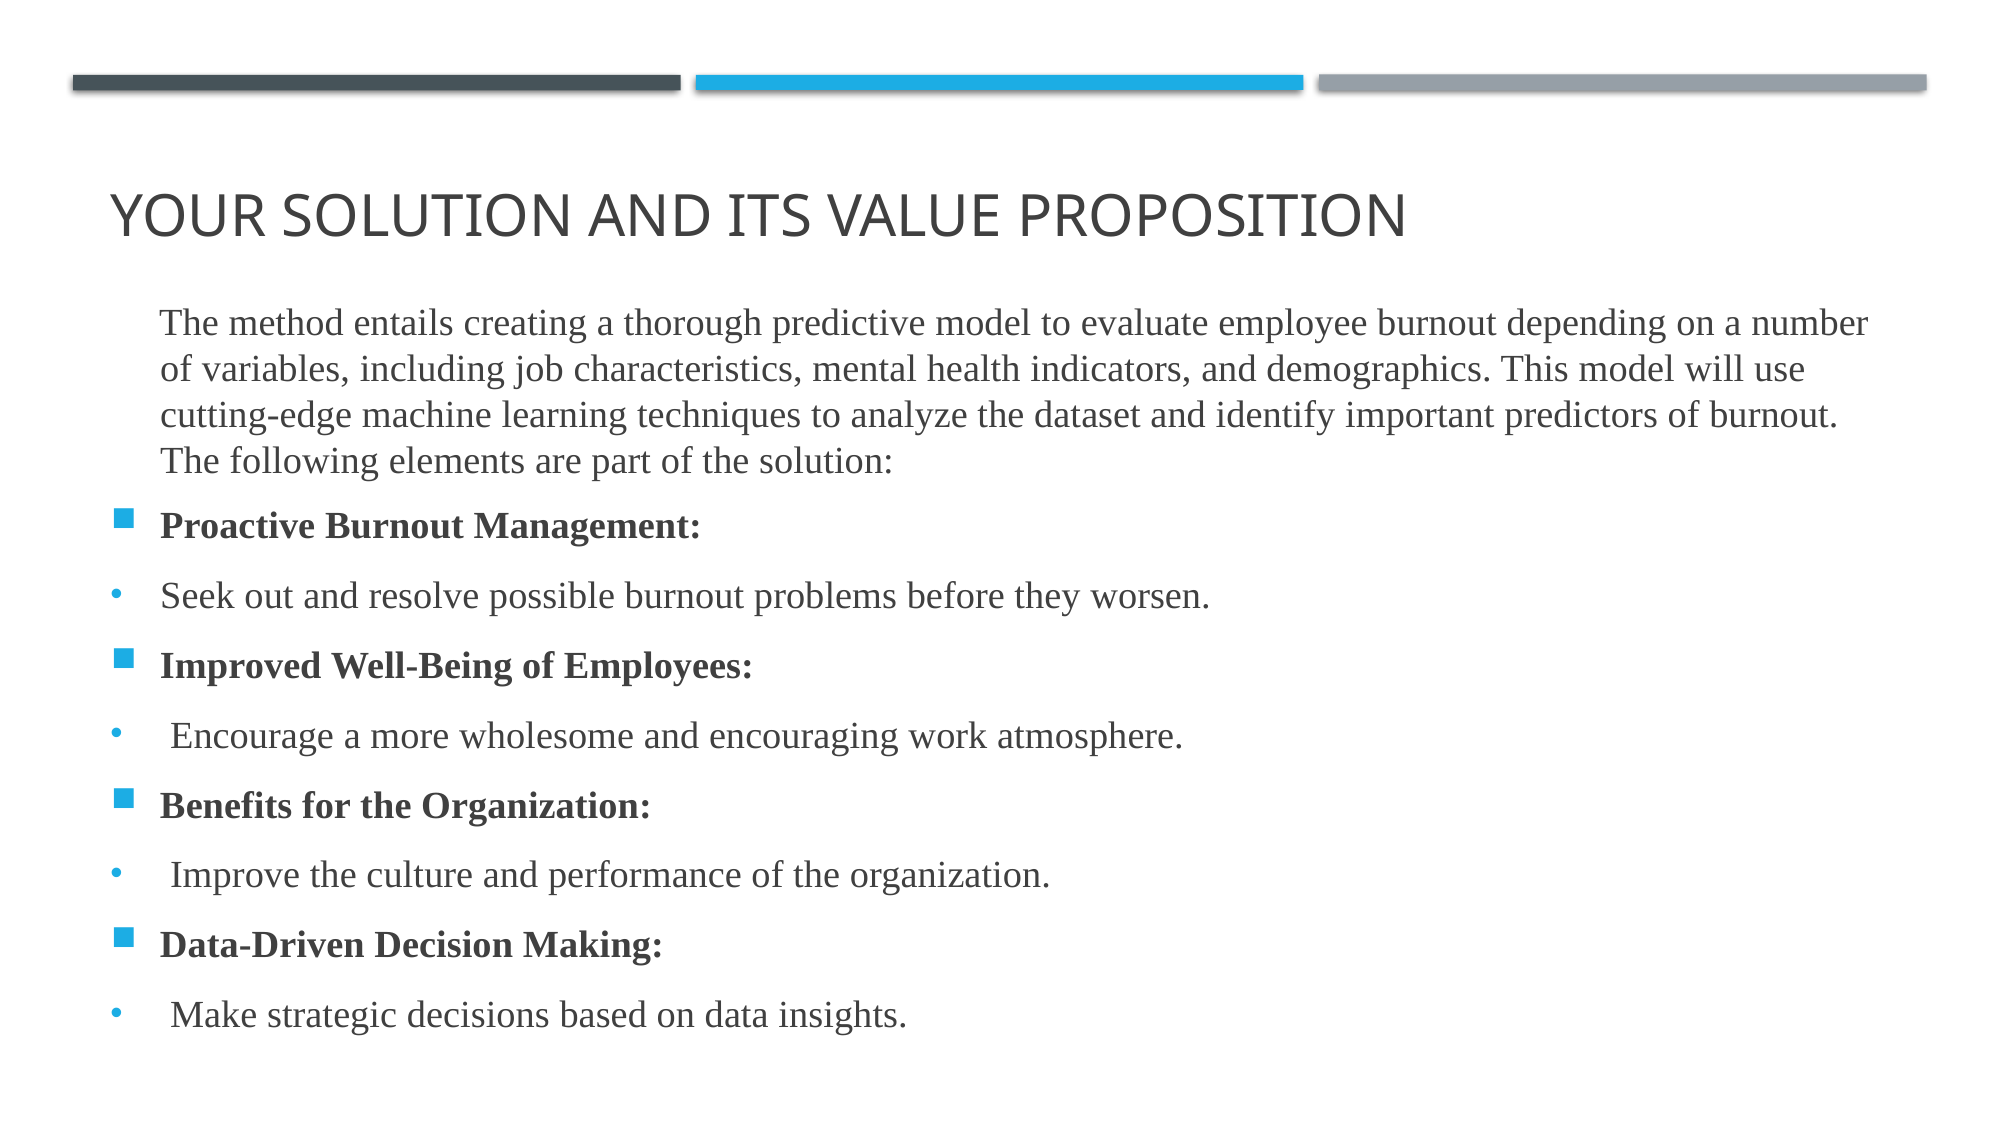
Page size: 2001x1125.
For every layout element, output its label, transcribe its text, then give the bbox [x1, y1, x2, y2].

list The method entails creating a thorough predictive model to evaluate employee burnout depending on a number of variables, including job characteristics, mental health indicators, and demographics. This model will use cutting-edge machine learning techniques to analyze the dataset and identify important predictors of burnout. The following elements are part of the solution: Proactive Burnout Management: Seek out and resolve possible burnout problems before they worsen. Improved Well-Being of Employees: Encourage a more wholesome and encouraging work atmosphere. Benefits for the Organization: Improve the culture and performance of the organization. Data-Driven Decision Making: Make strategic decisions based on data insights. [95, 288, 1905, 1044]
title YOUR SOLUTION AND ITS VALUE PROPOSITION [95, 81, 1905, 276]
